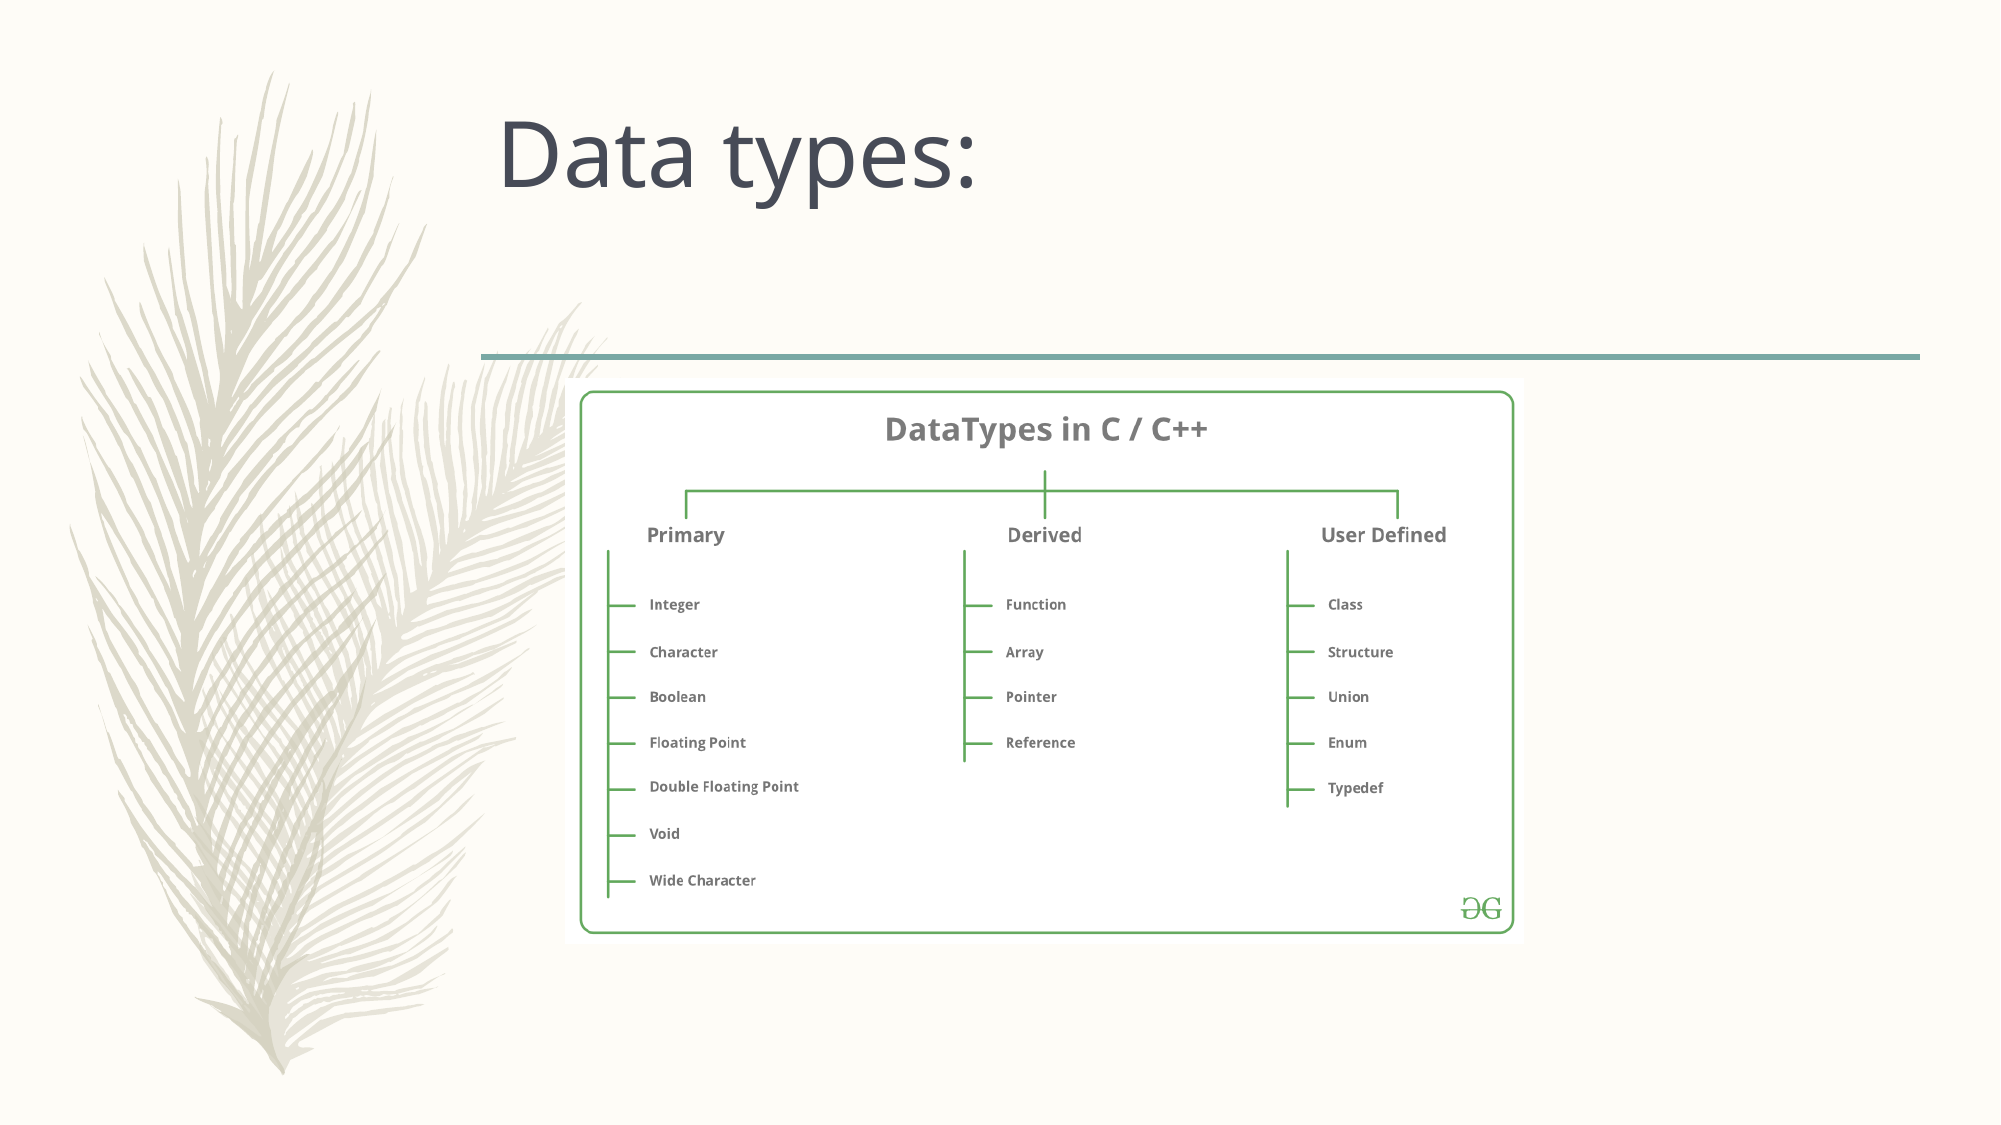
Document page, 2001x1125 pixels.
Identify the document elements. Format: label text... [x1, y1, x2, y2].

title Data types: [481, 93, 1920, 350]
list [565, 377, 1525, 944]
